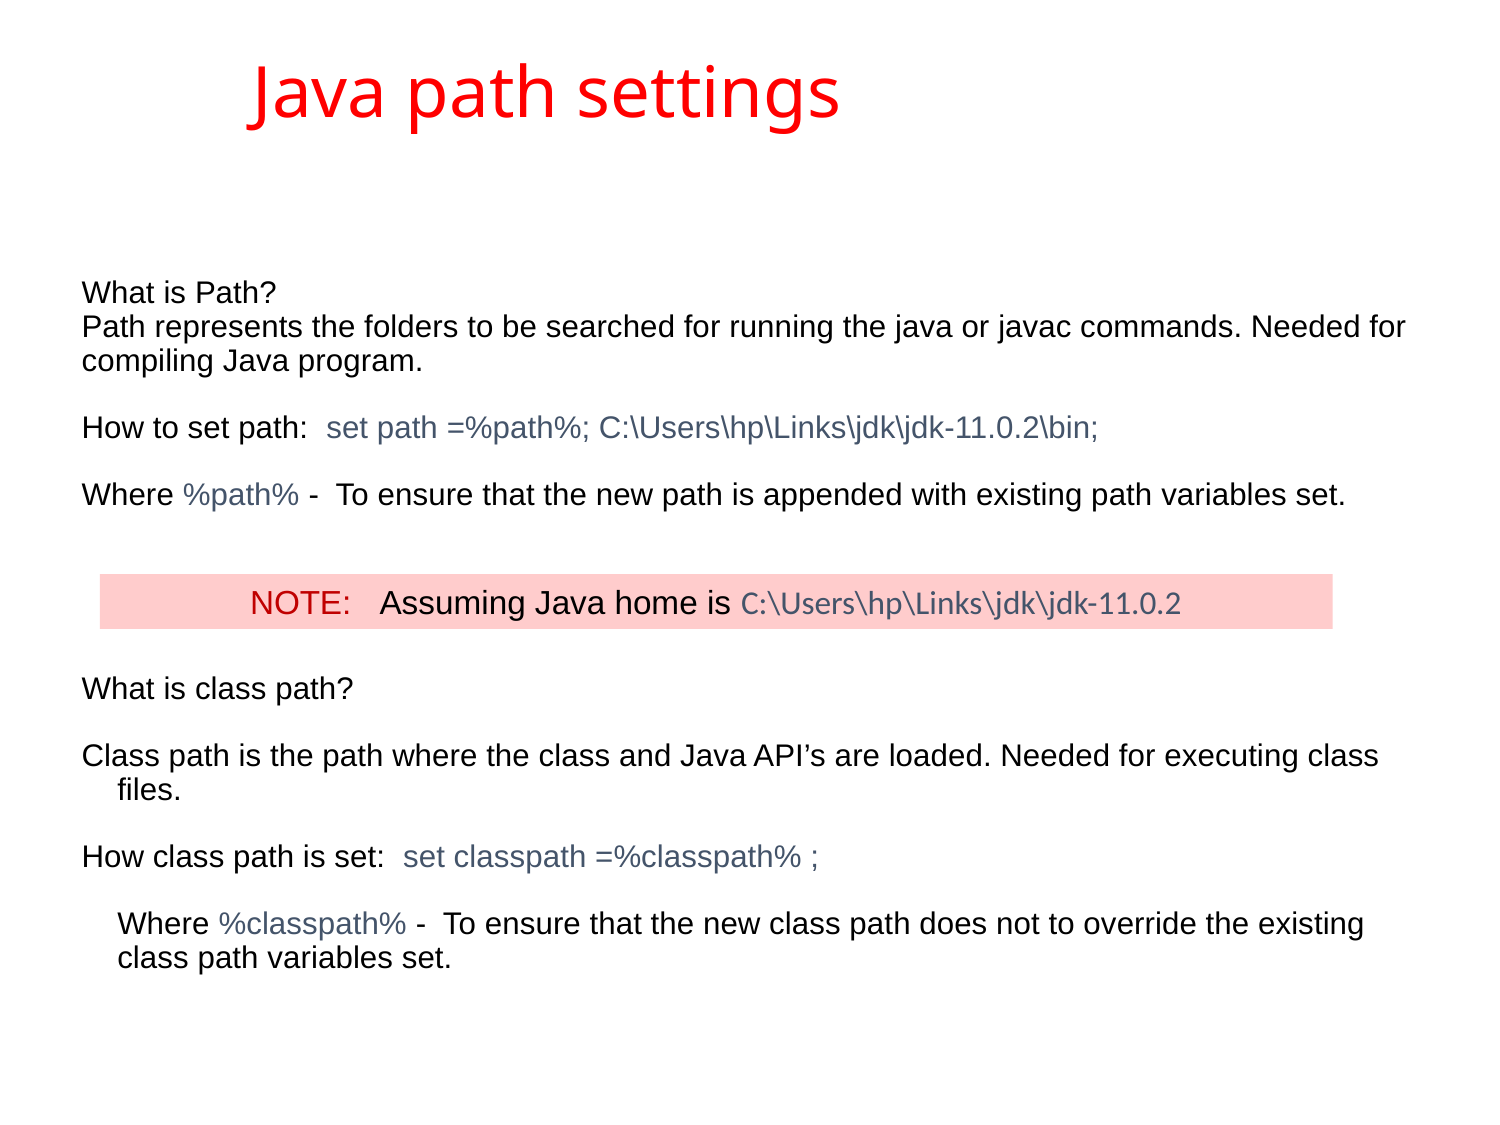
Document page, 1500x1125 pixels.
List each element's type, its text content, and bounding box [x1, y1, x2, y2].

list What is Path? Path represents the folders to be searched for running the java or javac commands. Needed for compiling Java program. How to set path: set path =%path%; C:\Users\hp\Links\jdk\jdk-11.0.2\bin; Where %path% - To ensure that the new path is appended with existing path variables set. What is class path? Class path is the path where the class and Java API’s are loaded. Needed for executing class files. How class path is set: set classpath =%classpath% ; Where %classpath% - To ensure that the new class path does not to override the existing class path variables set. [66, 269, 1425, 990]
text_box NOTE: Assuming Java home is C:\Users\hp\Links\jdk\jdk-11.0.2 [99, 574, 1333, 629]
title Java path settings [237, 2, 1500, 188]
